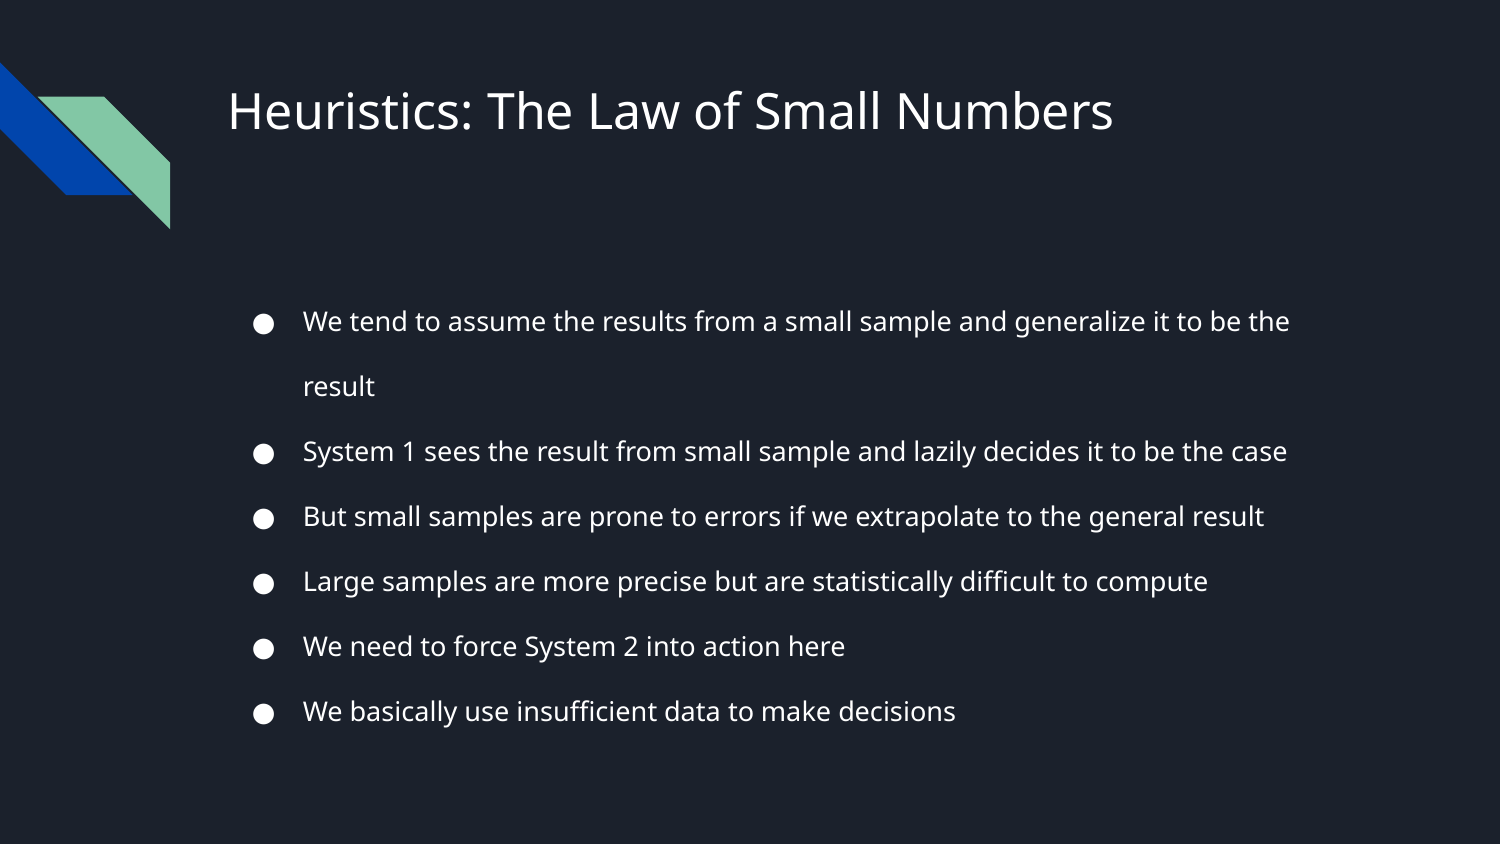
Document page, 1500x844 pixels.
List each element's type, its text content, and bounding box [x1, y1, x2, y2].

list We tend to assume the results from a small sample and generalize it to be the result System 1 sees the result from small sample and lazily decides it to be the case But small samples are prone to errors if we extrapolate to the general result Large samples are more precise but are statistically difficult to compute We need to force System 2 into action here We basically use insufficient data to make decisions [212, 257, 1368, 735]
title Heuristics: The Law of Small Numbers [212, 64, 1368, 215]
